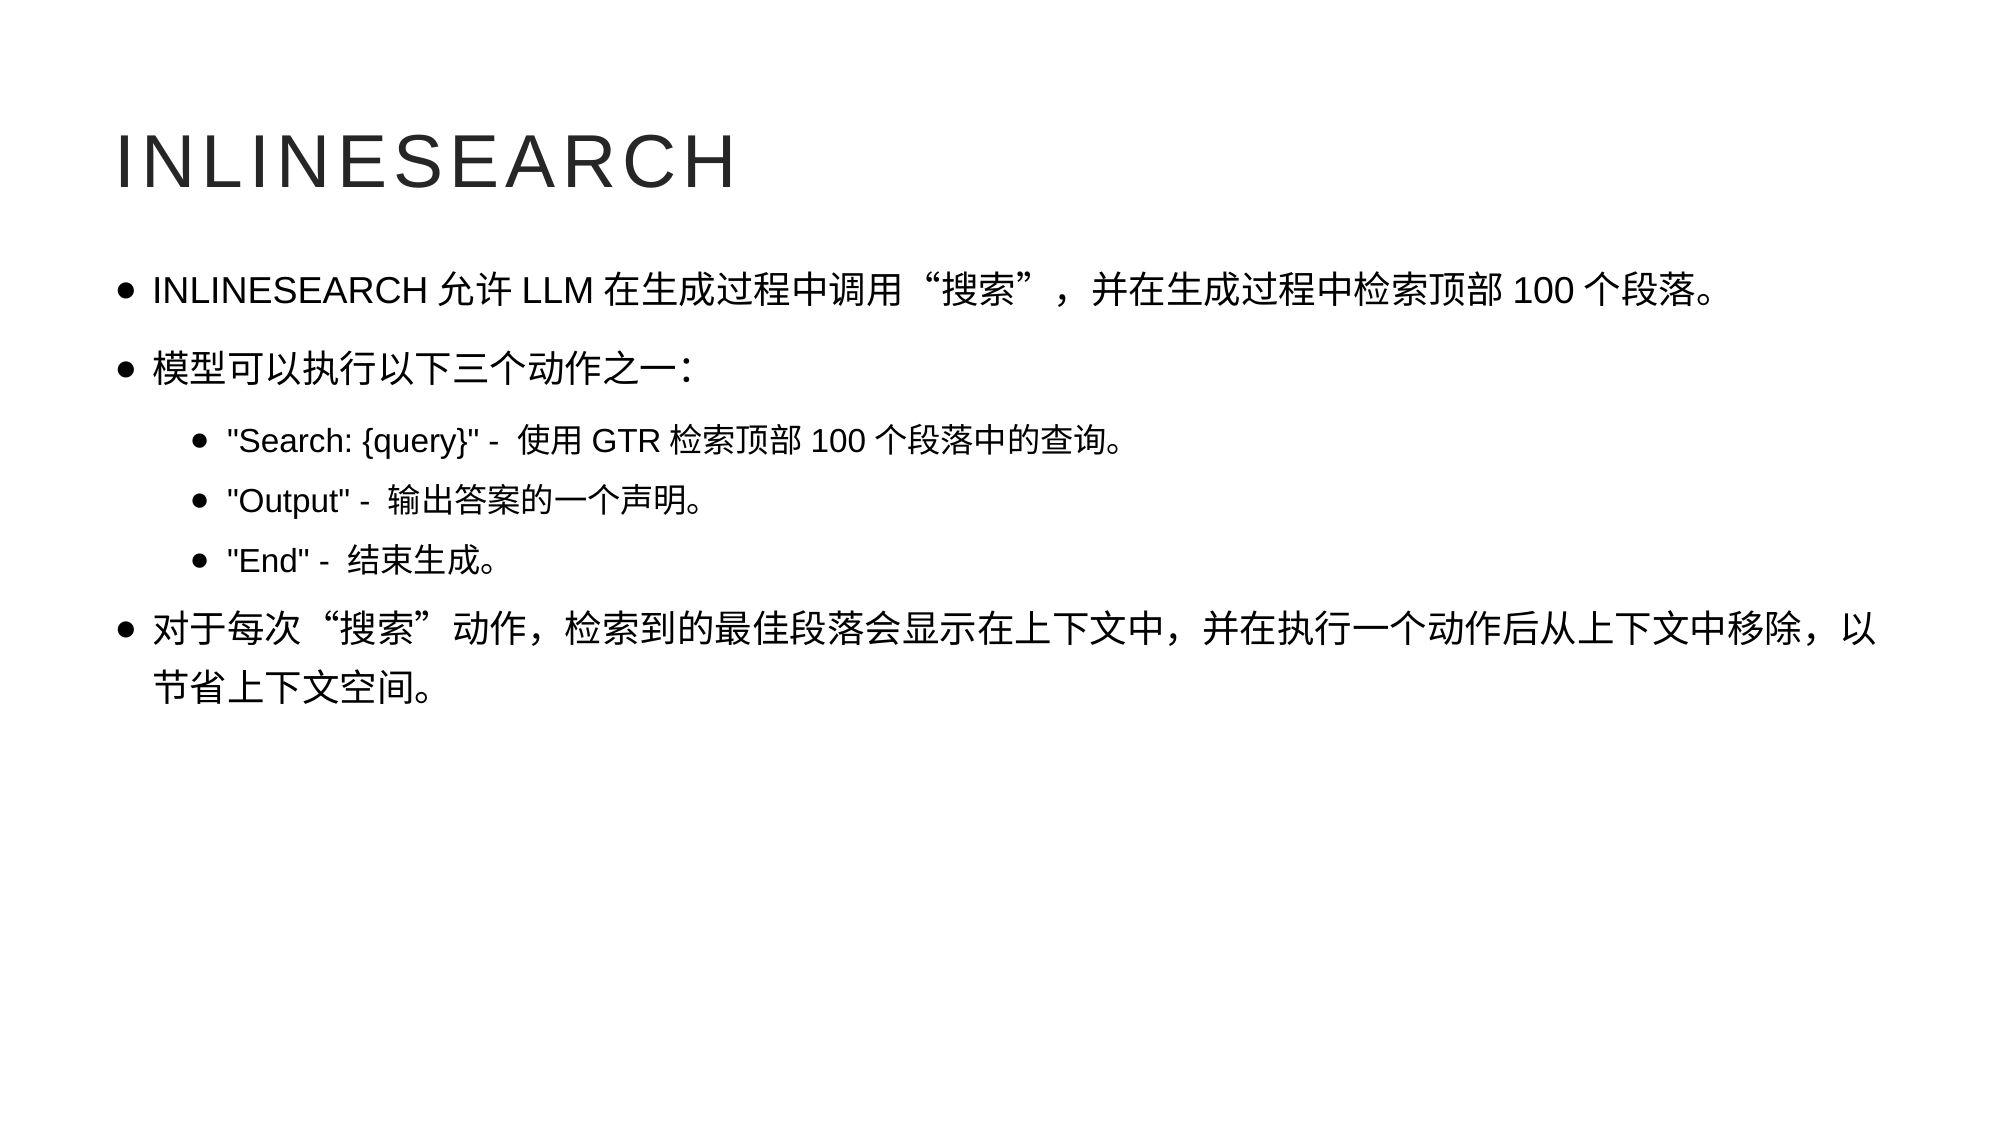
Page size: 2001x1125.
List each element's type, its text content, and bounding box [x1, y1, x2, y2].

title INLINESEARCH [99, 99, 1900, 216]
list INLINESEARCH允许LLM在生成过程中调用“搜索”，并在生成过程中检索顶部100个段落。 模型可以执行以下三个动作之一： "Search: {query}" - 使用GTR检索顶部100个段落中的查询。 "Output" - 输出答案的一个声明。 "End" - 结束生成。 对于每次“搜索”动作，检索到的最佳段落会显示在上下文中，并在执行一个动作后从上下文中移除，以节省上下文空间。 [99, 244, 1900, 729]
